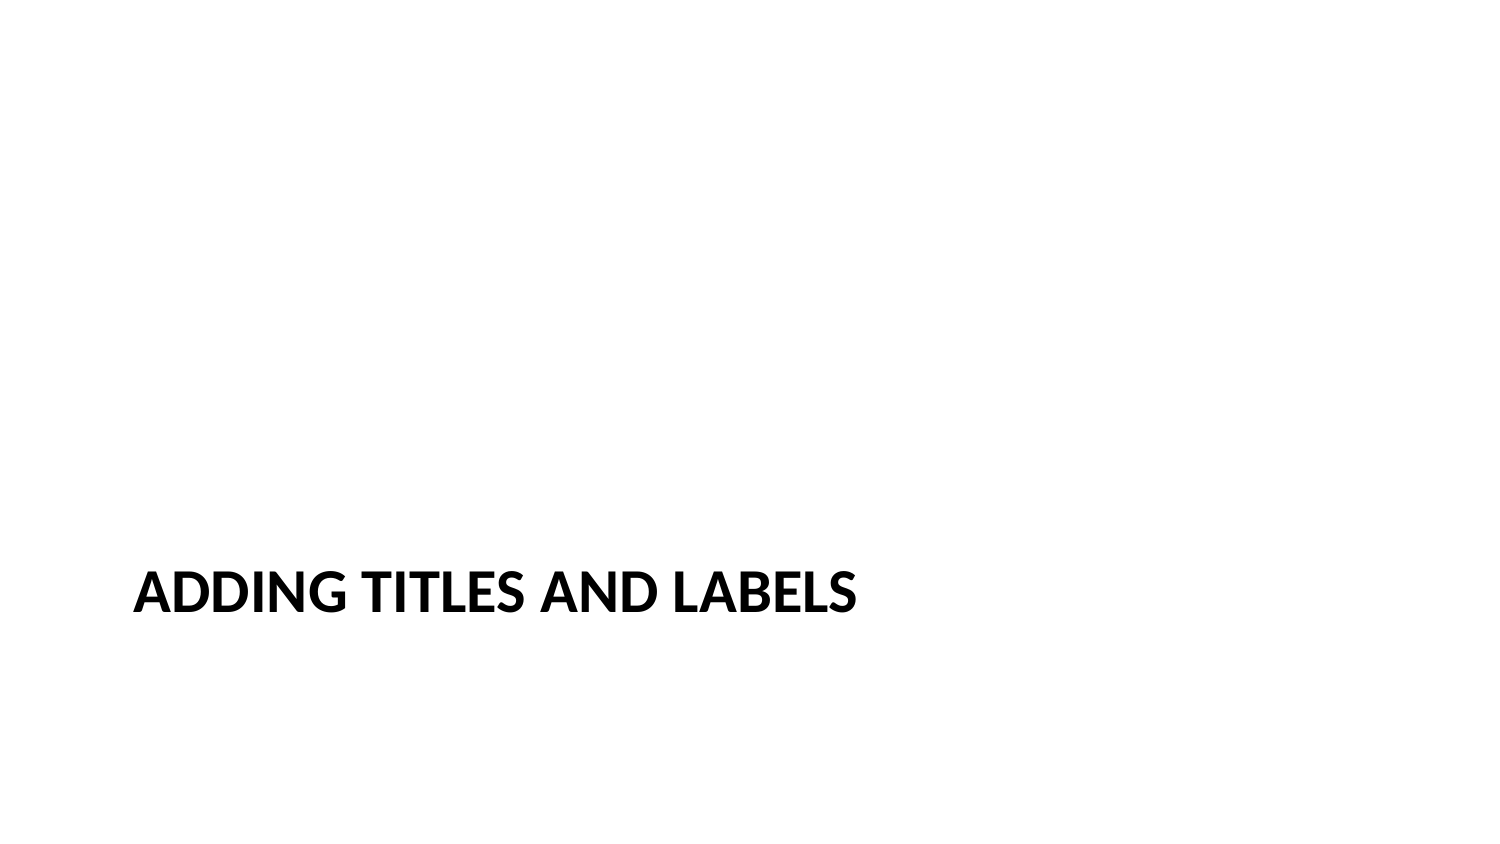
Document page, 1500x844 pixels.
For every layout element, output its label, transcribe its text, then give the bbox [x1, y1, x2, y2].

title Adding Titles and Labels [118, 542, 1394, 710]
